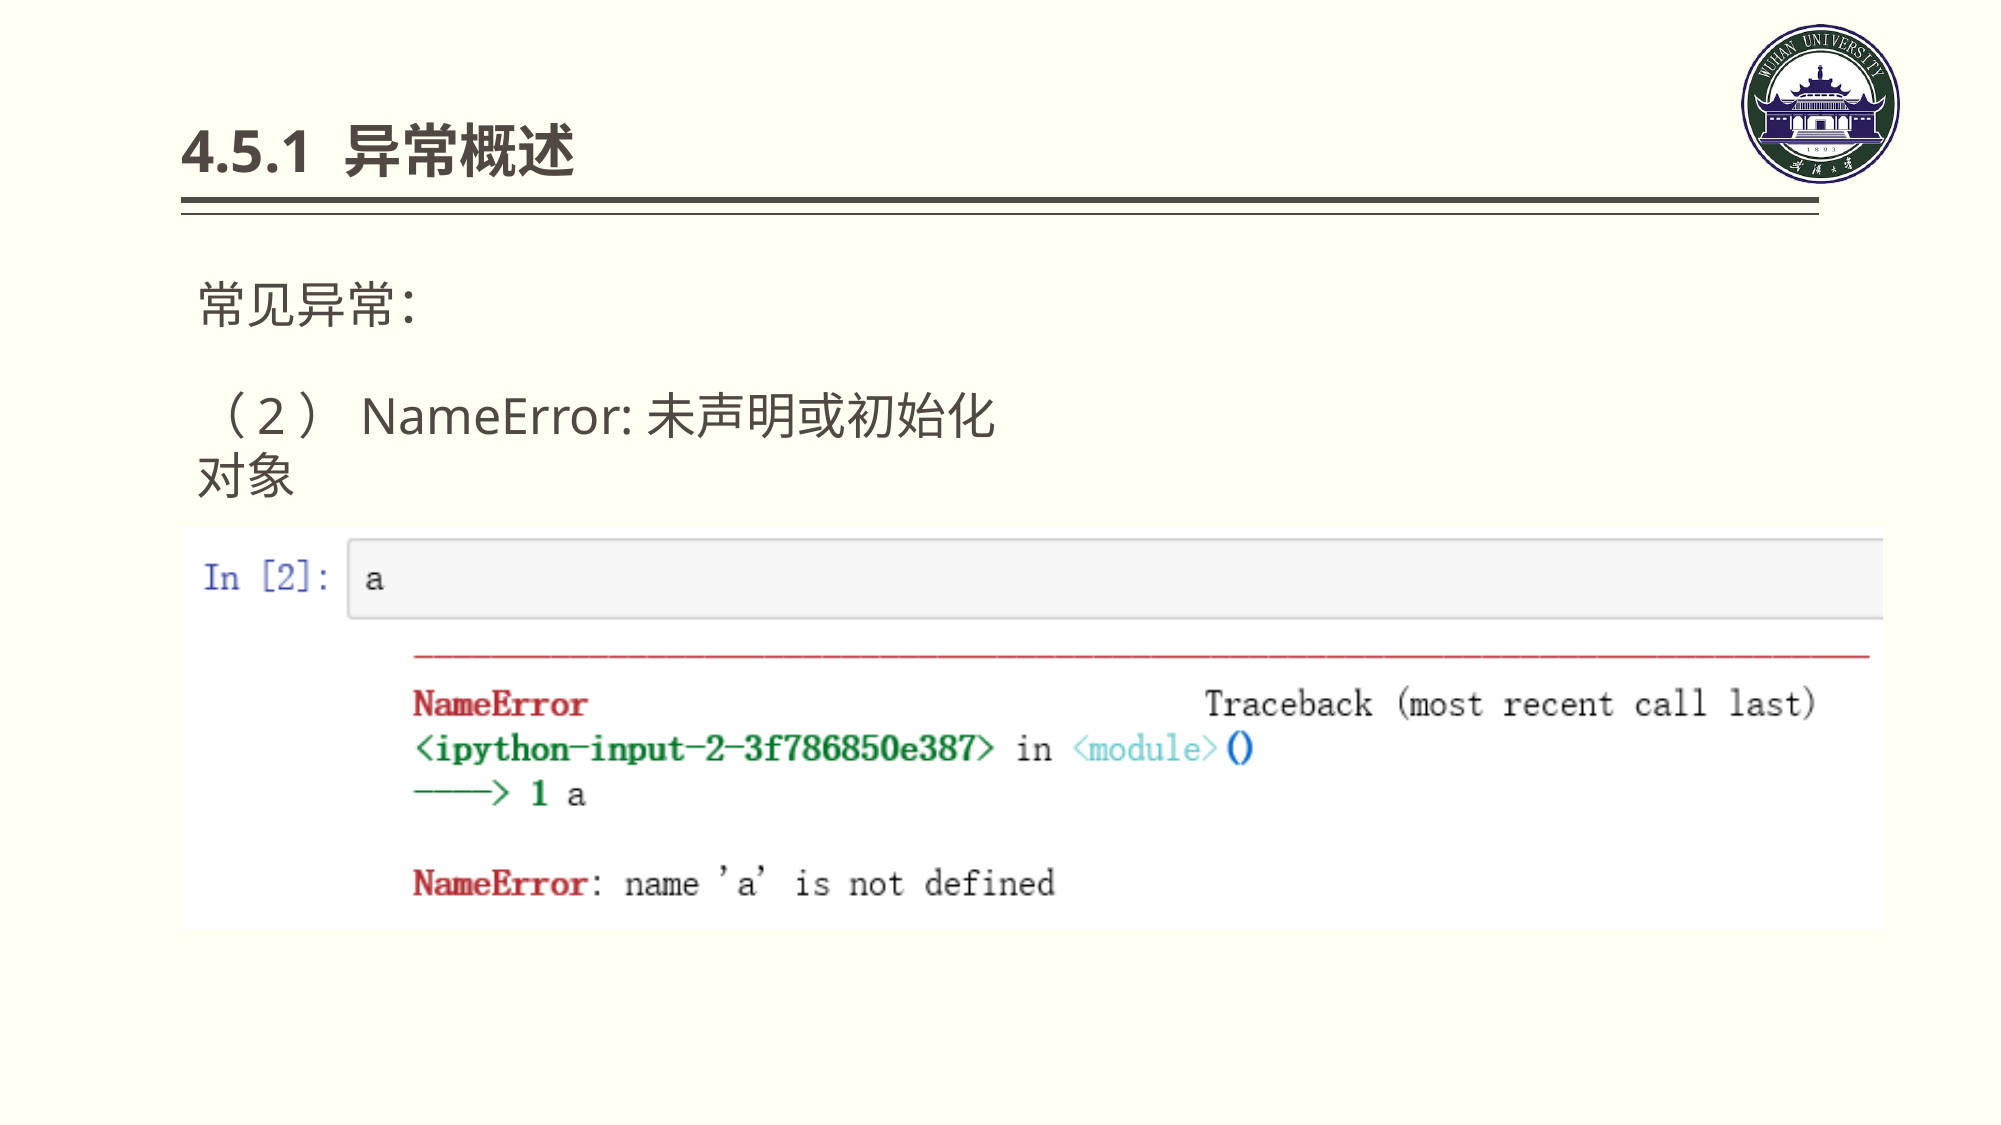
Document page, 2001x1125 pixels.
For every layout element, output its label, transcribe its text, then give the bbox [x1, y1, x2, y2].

title 4.5.1 异常概述 [181, 12, 1819, 193]
text_box （2）NameError:未声明或初始化对象 [181, 377, 1050, 512]
picture [181, 526, 1883, 930]
text_box 常见异常： [181, 265, 820, 341]
picture [1819, 24, 1900, 184]
